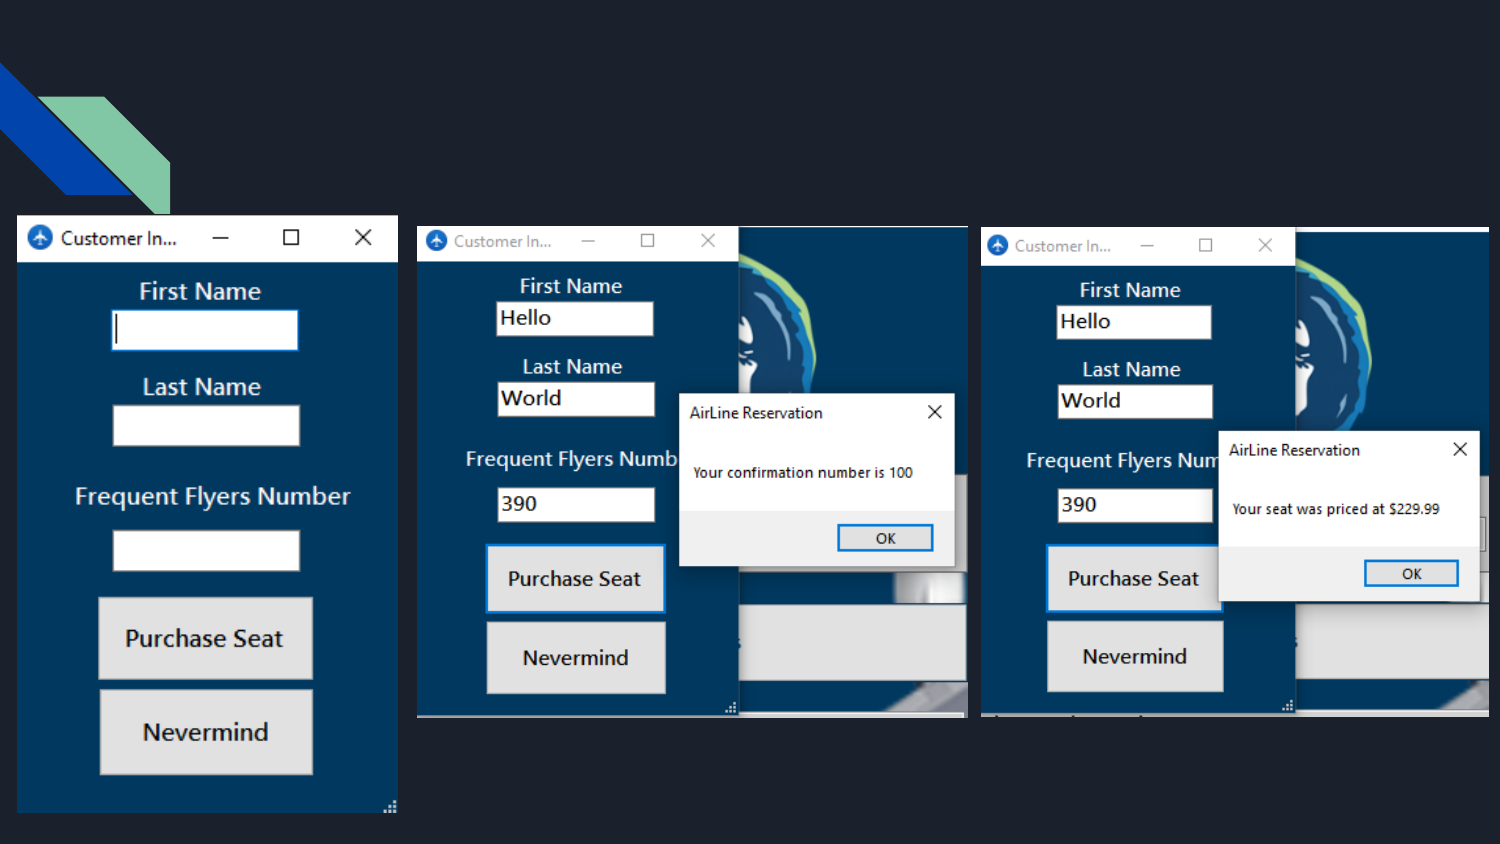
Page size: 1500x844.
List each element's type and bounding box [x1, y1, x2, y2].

picture [17, 214, 398, 814]
picture [980, 227, 1489, 718]
picture [417, 226, 968, 718]
